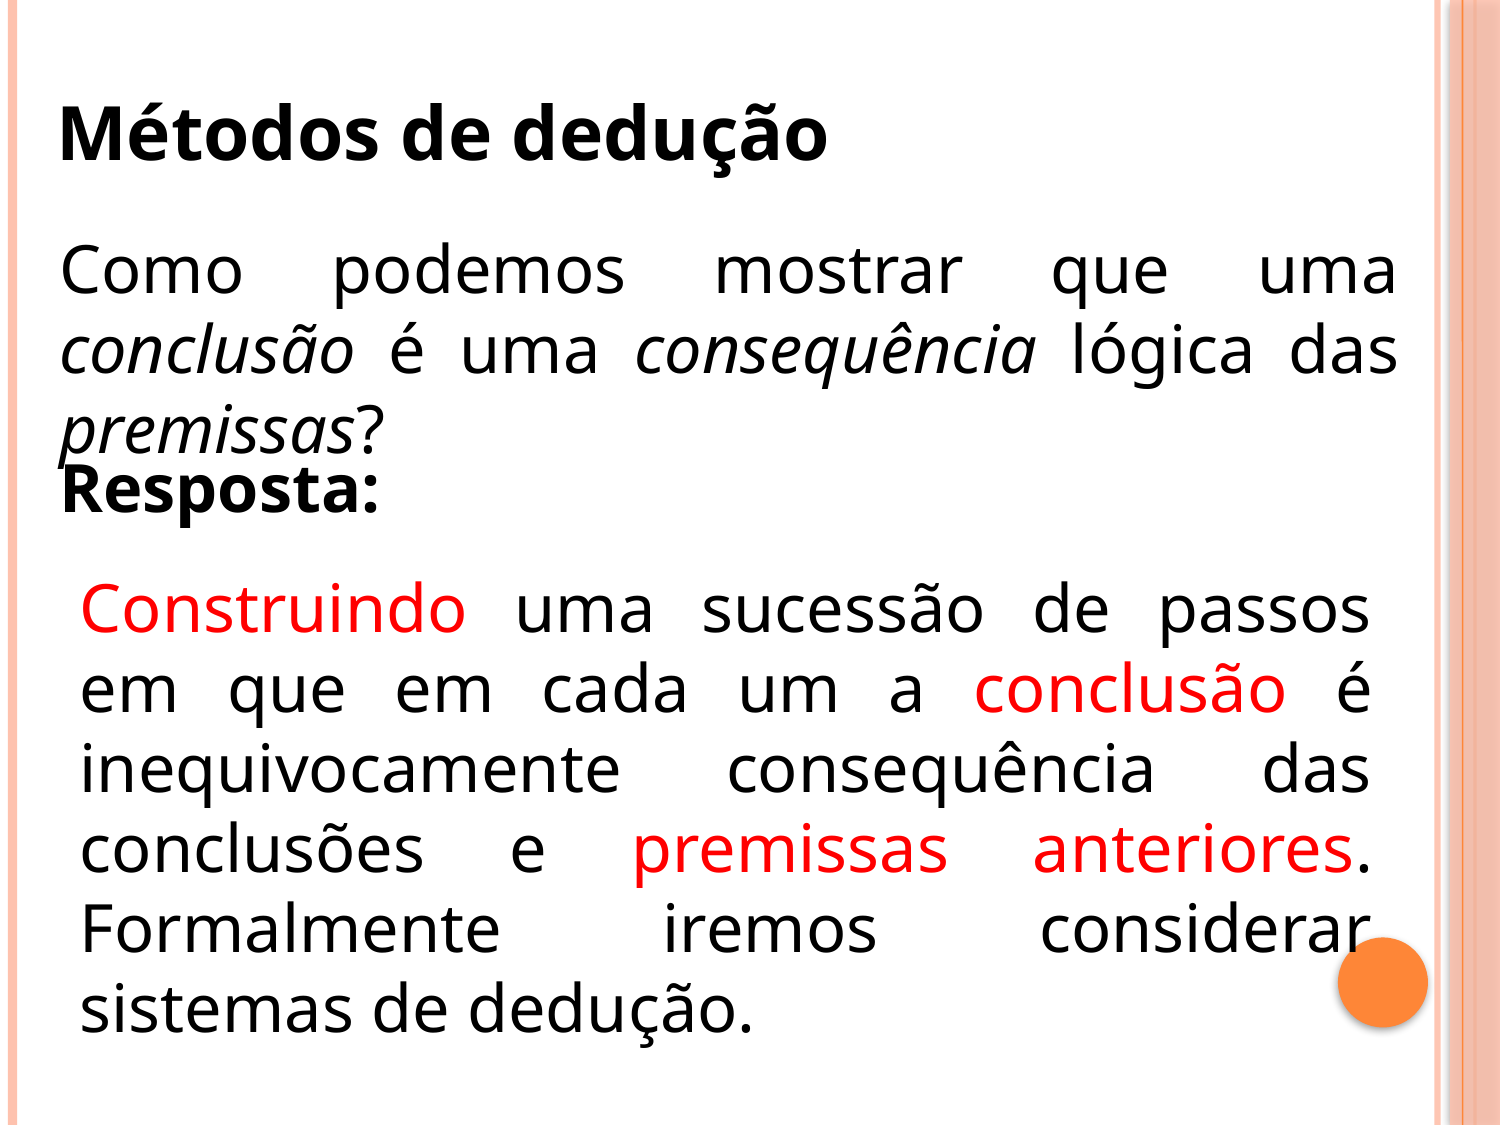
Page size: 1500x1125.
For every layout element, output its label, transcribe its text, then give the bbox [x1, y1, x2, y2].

text_box Construindo uma sucessão de passos em que em cada um a conclusão é inequivocamente consequência das conclusões e premissas anteriores. Formalmente iremos considerar sistemas de dedução. [64, 558, 1388, 1054]
text_box Métodos de dedução [41, 78, 1412, 183]
text_box Como podemos mostrar que uma conclusão é uma consequência lógica das premissas? [44, 219, 1415, 438]
text_box Resposta: [44, 438, 1415, 533]
